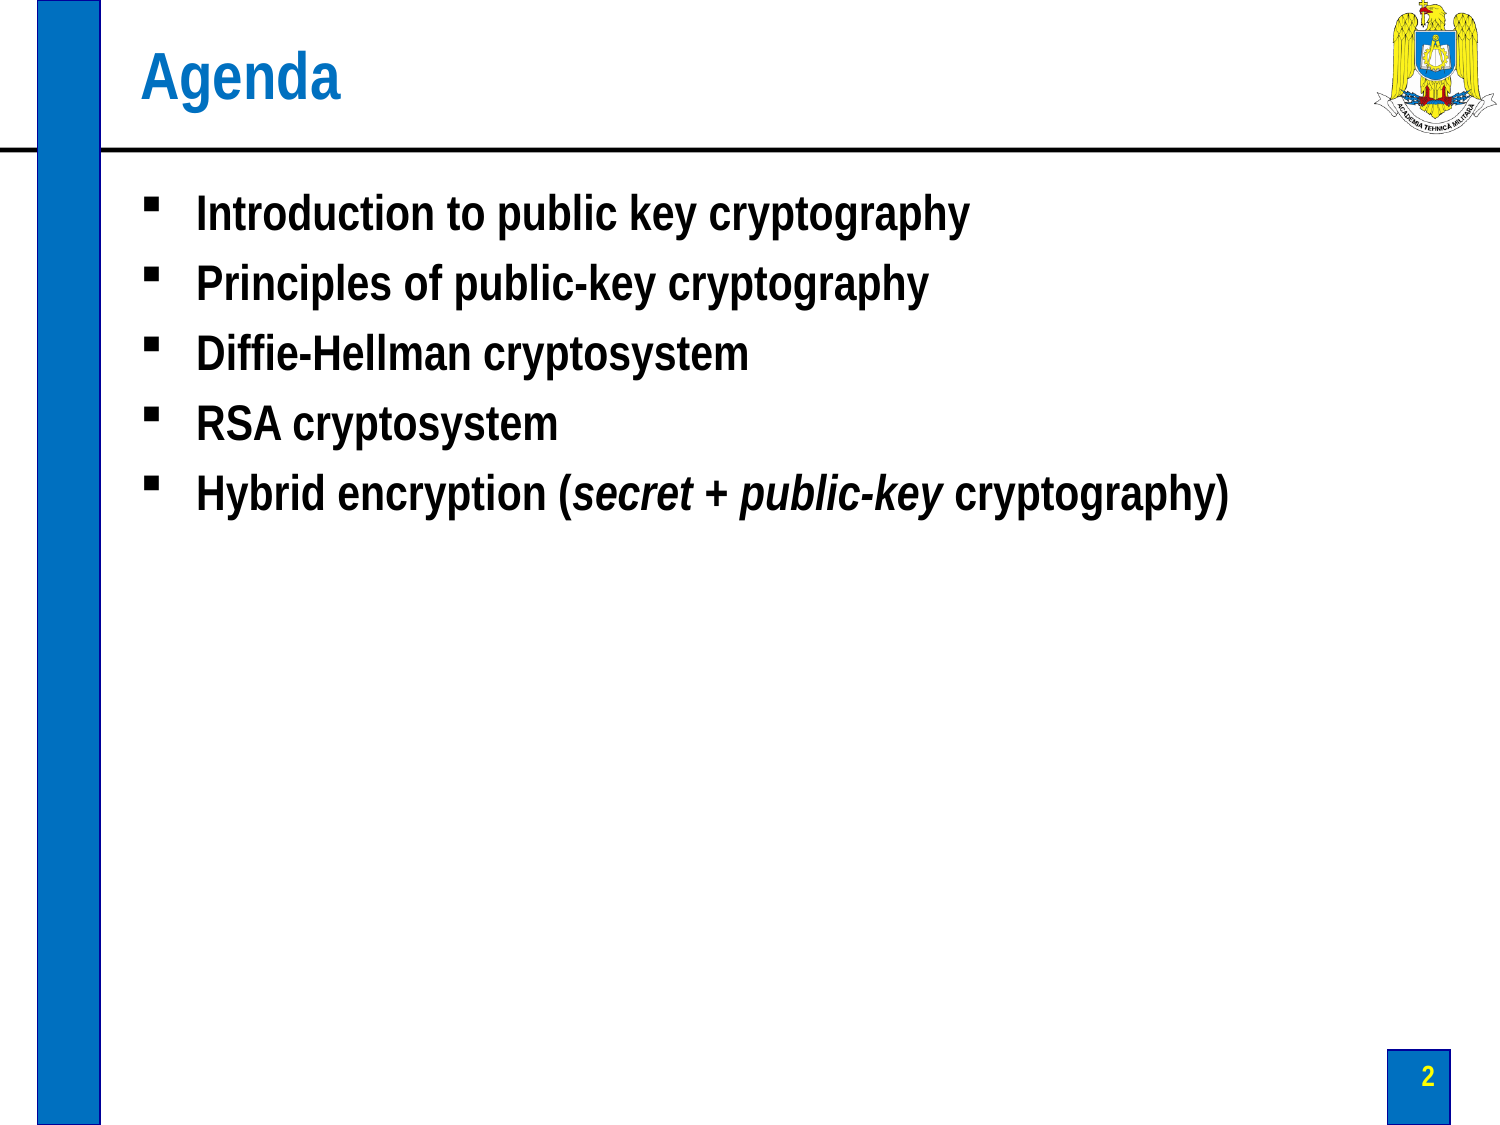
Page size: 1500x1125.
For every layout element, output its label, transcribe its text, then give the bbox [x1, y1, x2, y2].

slide_number 2 [1374, 1049, 1451, 1101]
list Introduction to public key cryptography Principles of public‐key cryptography Diffie-Hellman cryptosystem RSA cryptosystem Hybrid encryption (secret + public-key cryptography) [125, 172, 1450, 1106]
title Agenda [125, 10, 1376, 136]
picture [1374, 0, 1500, 137]
